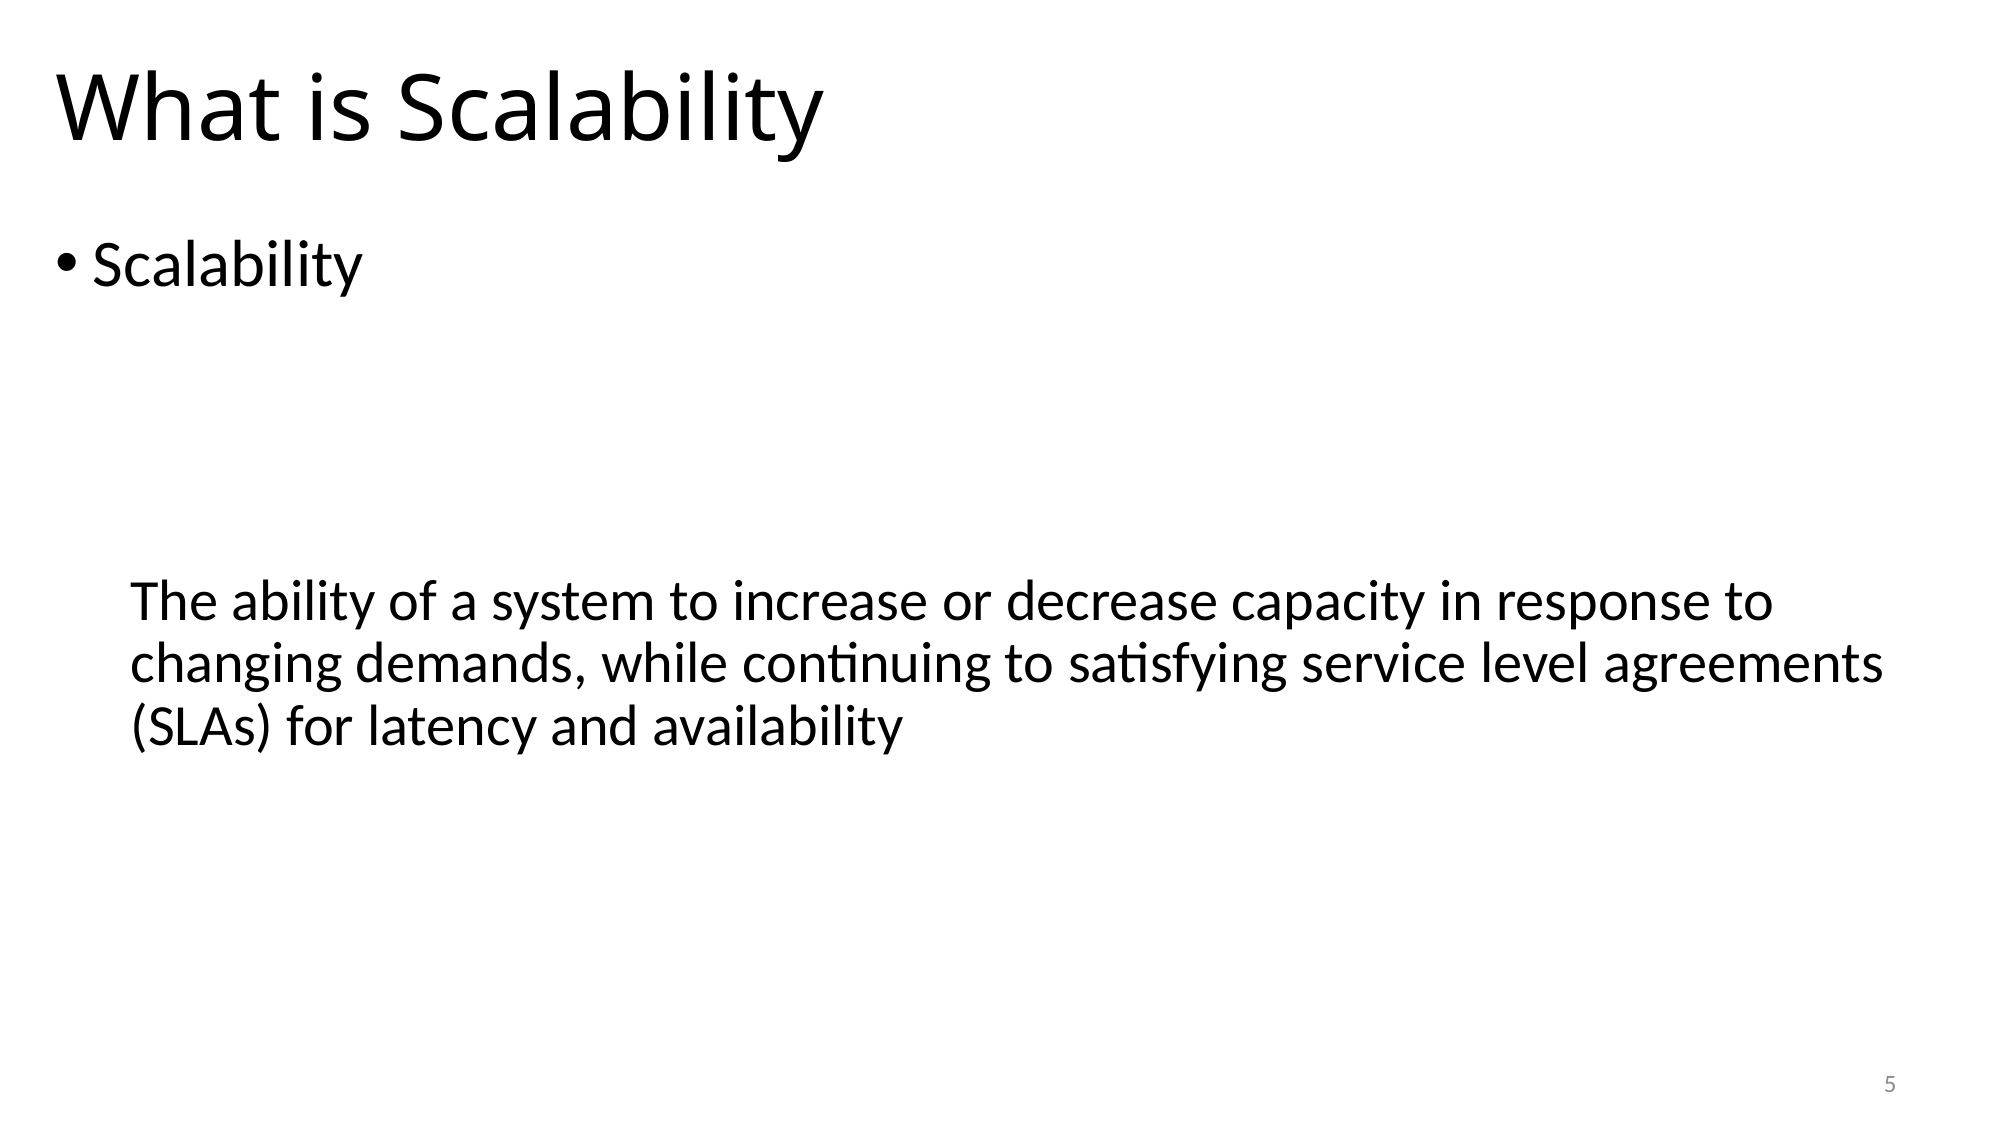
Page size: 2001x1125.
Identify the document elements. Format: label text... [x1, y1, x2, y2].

title What is Scalability [40, 35, 1955, 187]
list Scalability The ability of a system to increase or decrease capacity in response to changing demands, while continuing to satisfying service level agreements (SLAs) for latency and availability [40, 221, 1955, 1021]
